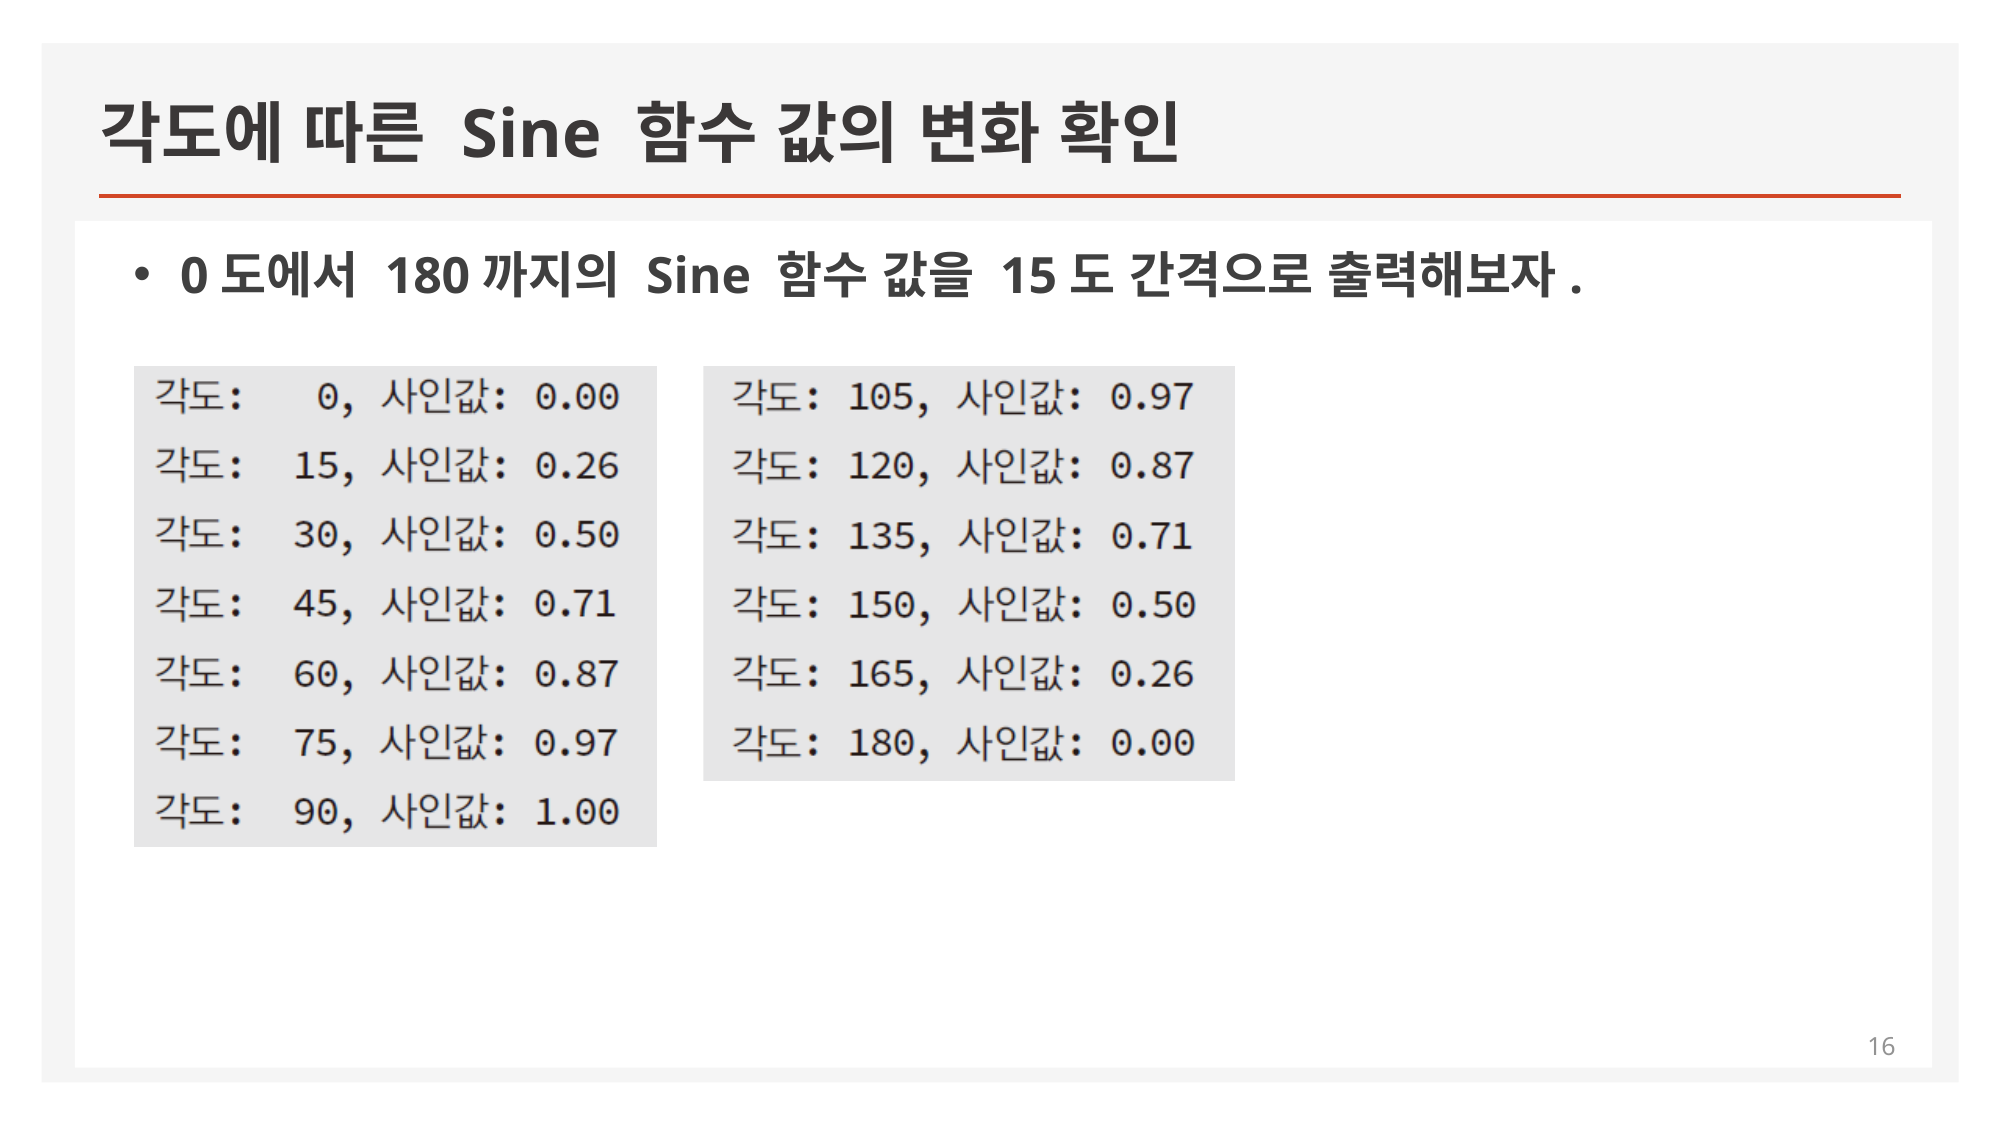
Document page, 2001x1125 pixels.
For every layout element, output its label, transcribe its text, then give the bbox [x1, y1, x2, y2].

title 각도에 따른 Sine 함수 값의 변화 확인 [85, 73, 1465, 179]
slide_number 16 [1373, 1017, 1911, 1078]
picture [701, 366, 1235, 781]
list 0도에서 180까지의 Sine 함수 값을 15도 간격으로 출력해보자. [88, 235, 1788, 888]
picture [134, 366, 657, 847]
